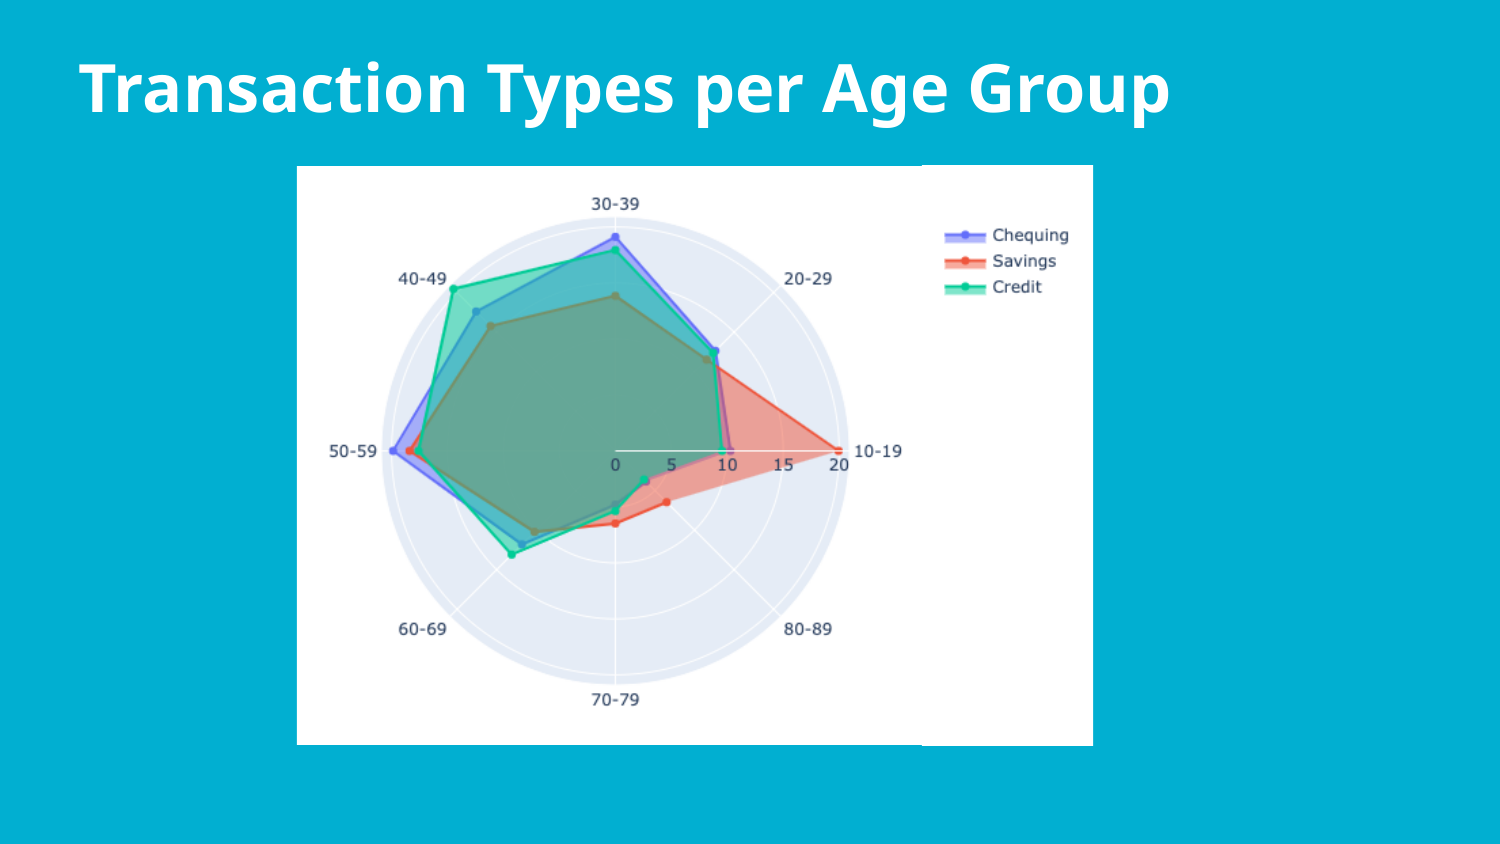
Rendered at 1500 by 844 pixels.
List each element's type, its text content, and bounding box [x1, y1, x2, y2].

text_box Transaction Types per Age Group [63, 30, 1437, 144]
picture [296, 164, 1094, 746]
